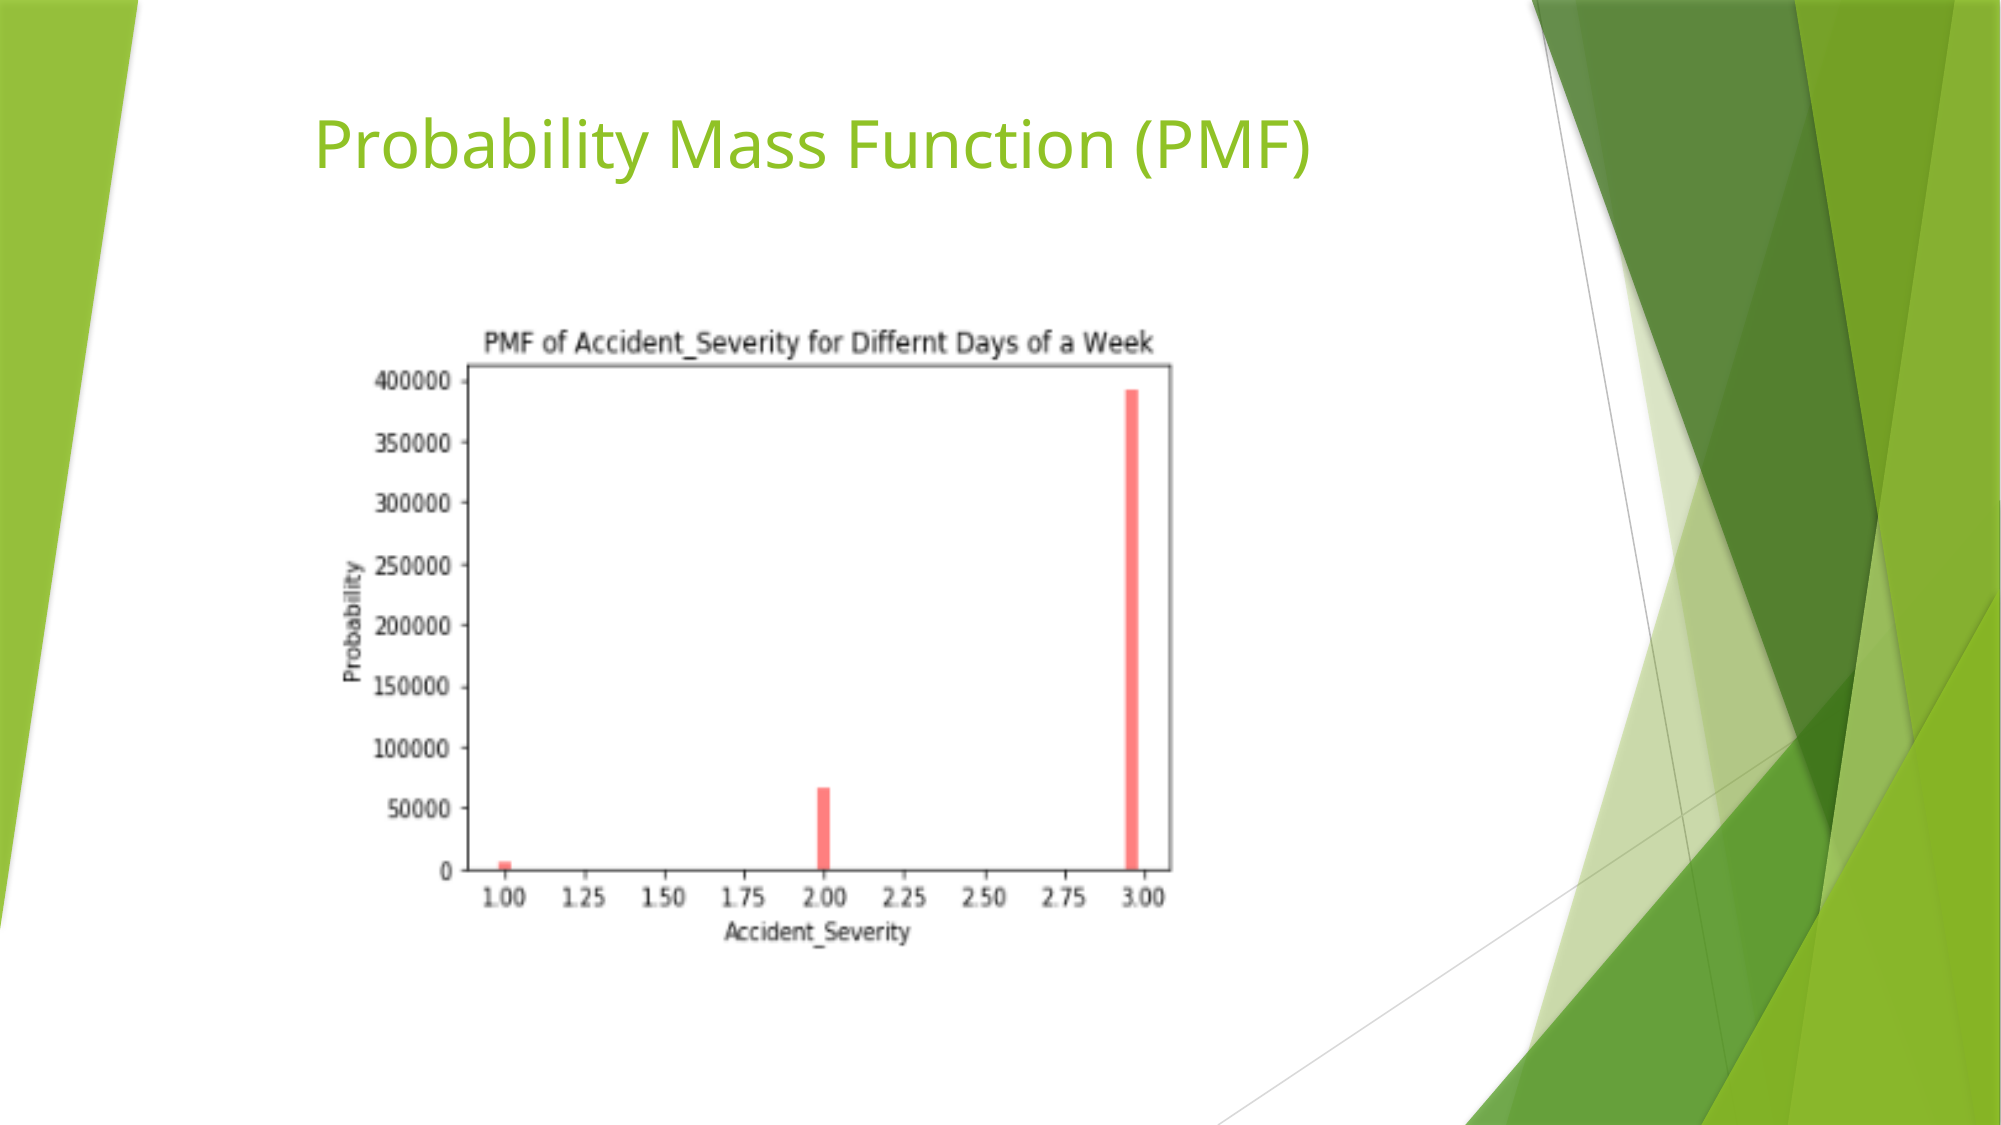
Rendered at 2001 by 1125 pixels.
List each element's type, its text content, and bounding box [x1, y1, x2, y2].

picture [307, 305, 1322, 972]
title Probability Mass Function (PMF) [176, 52, 1451, 190]
